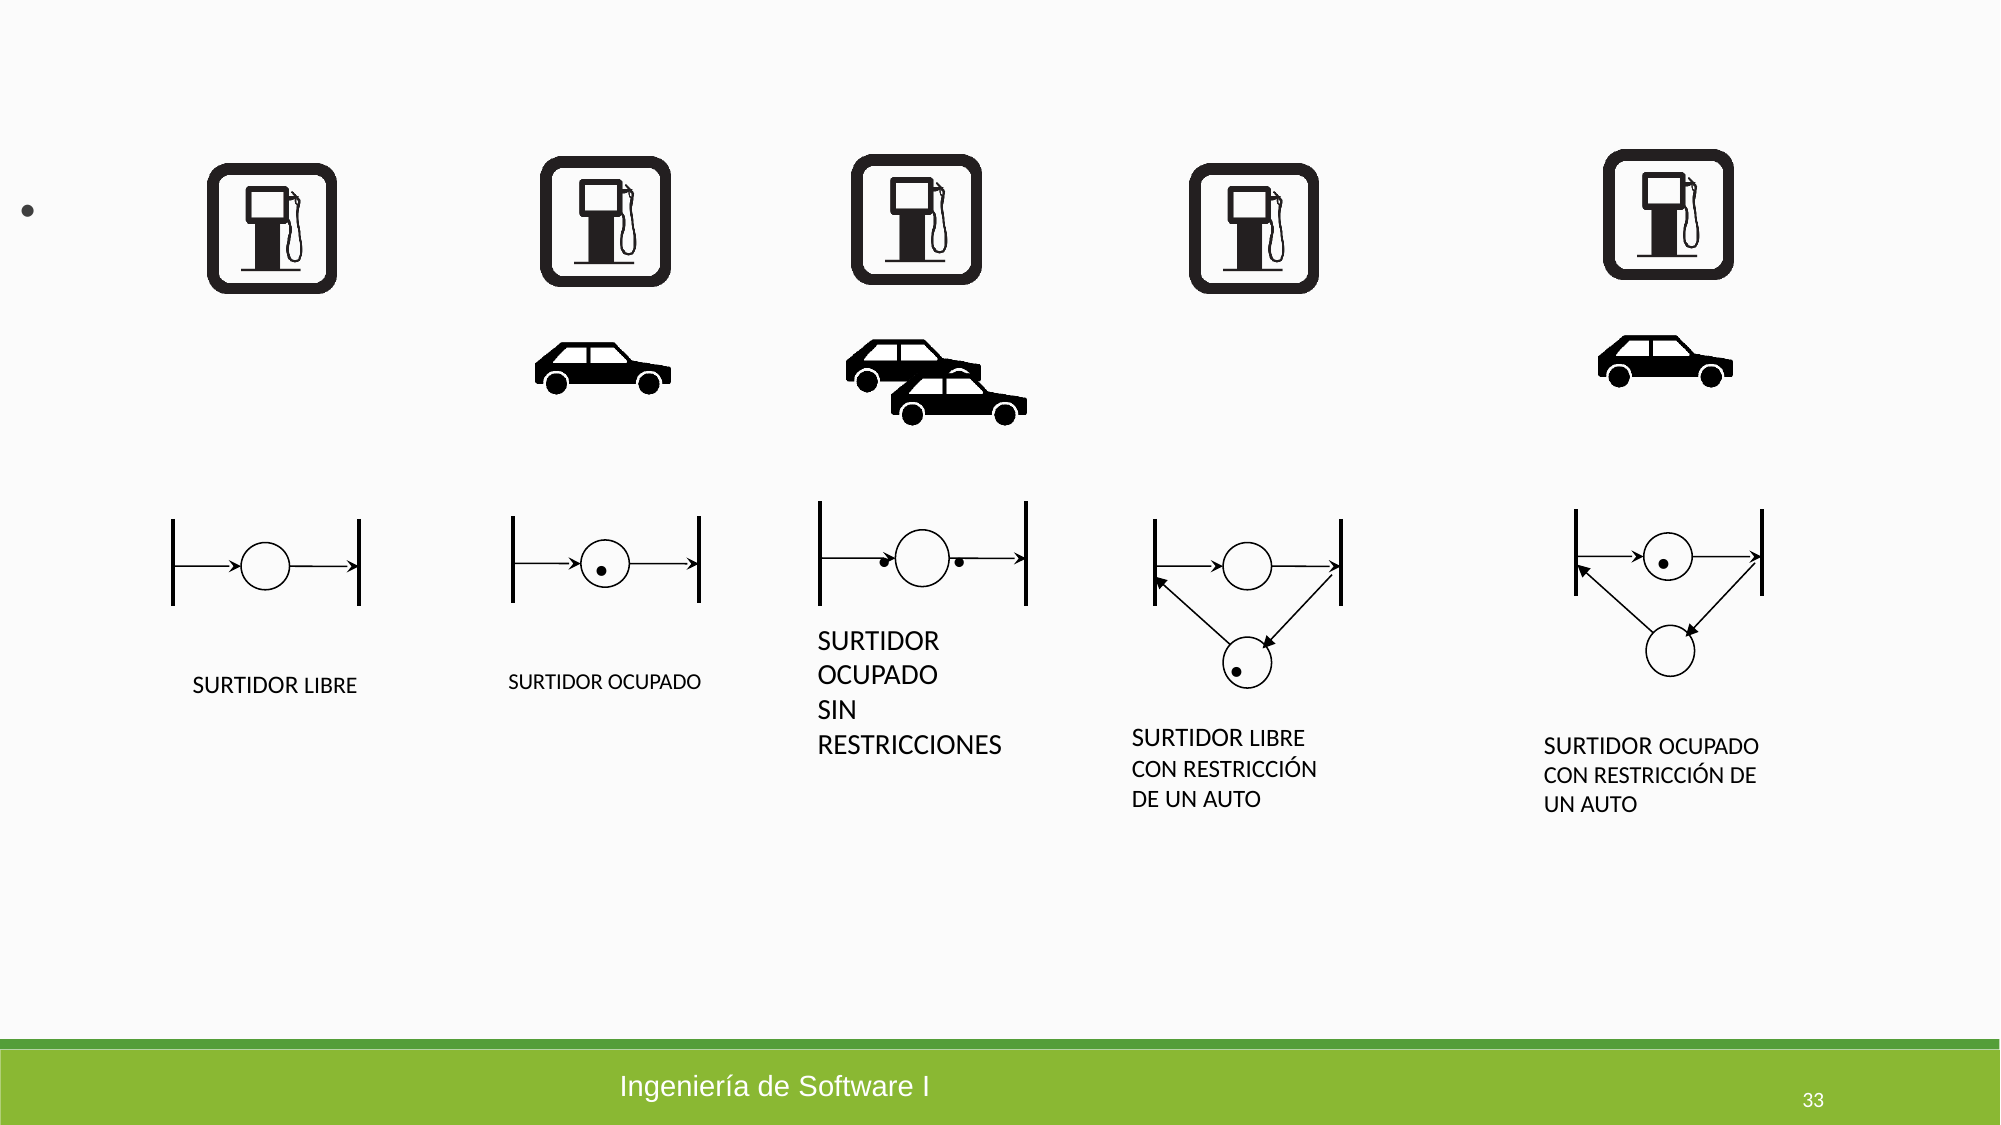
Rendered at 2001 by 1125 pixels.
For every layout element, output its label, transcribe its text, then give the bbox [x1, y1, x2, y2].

picture [1603, 149, 1734, 281]
text_box Surtidor Ocupado Sin restricciones [802, 650, 1027, 731]
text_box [512, 516, 700, 604]
text_box Surtidor Ocupado con restricción de un auto [1528, 718, 1778, 828]
picture [535, 333, 671, 402]
picture [206, 163, 338, 294]
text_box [172, 518, 360, 606]
text_box Surtidor Libre con restricción de un auto [1116, 711, 1366, 821]
text_box Surtidor Ocupado [493, 650, 717, 711]
text_box Surtidor Libre [177, 652, 402, 714]
picture [540, 156, 672, 288]
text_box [1575, 509, 1762, 677]
slide_number 33 [1624, 1059, 1840, 1120]
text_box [819, 501, 1027, 606]
title . [0, 82, 1773, 291]
picture [1598, 326, 1734, 395]
picture [845, 331, 1027, 434]
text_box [1154, 518, 1342, 702]
picture [851, 154, 982, 285]
picture [1188, 163, 1320, 294]
footer Ingeniería de Software I [604, 1059, 1396, 1120]
